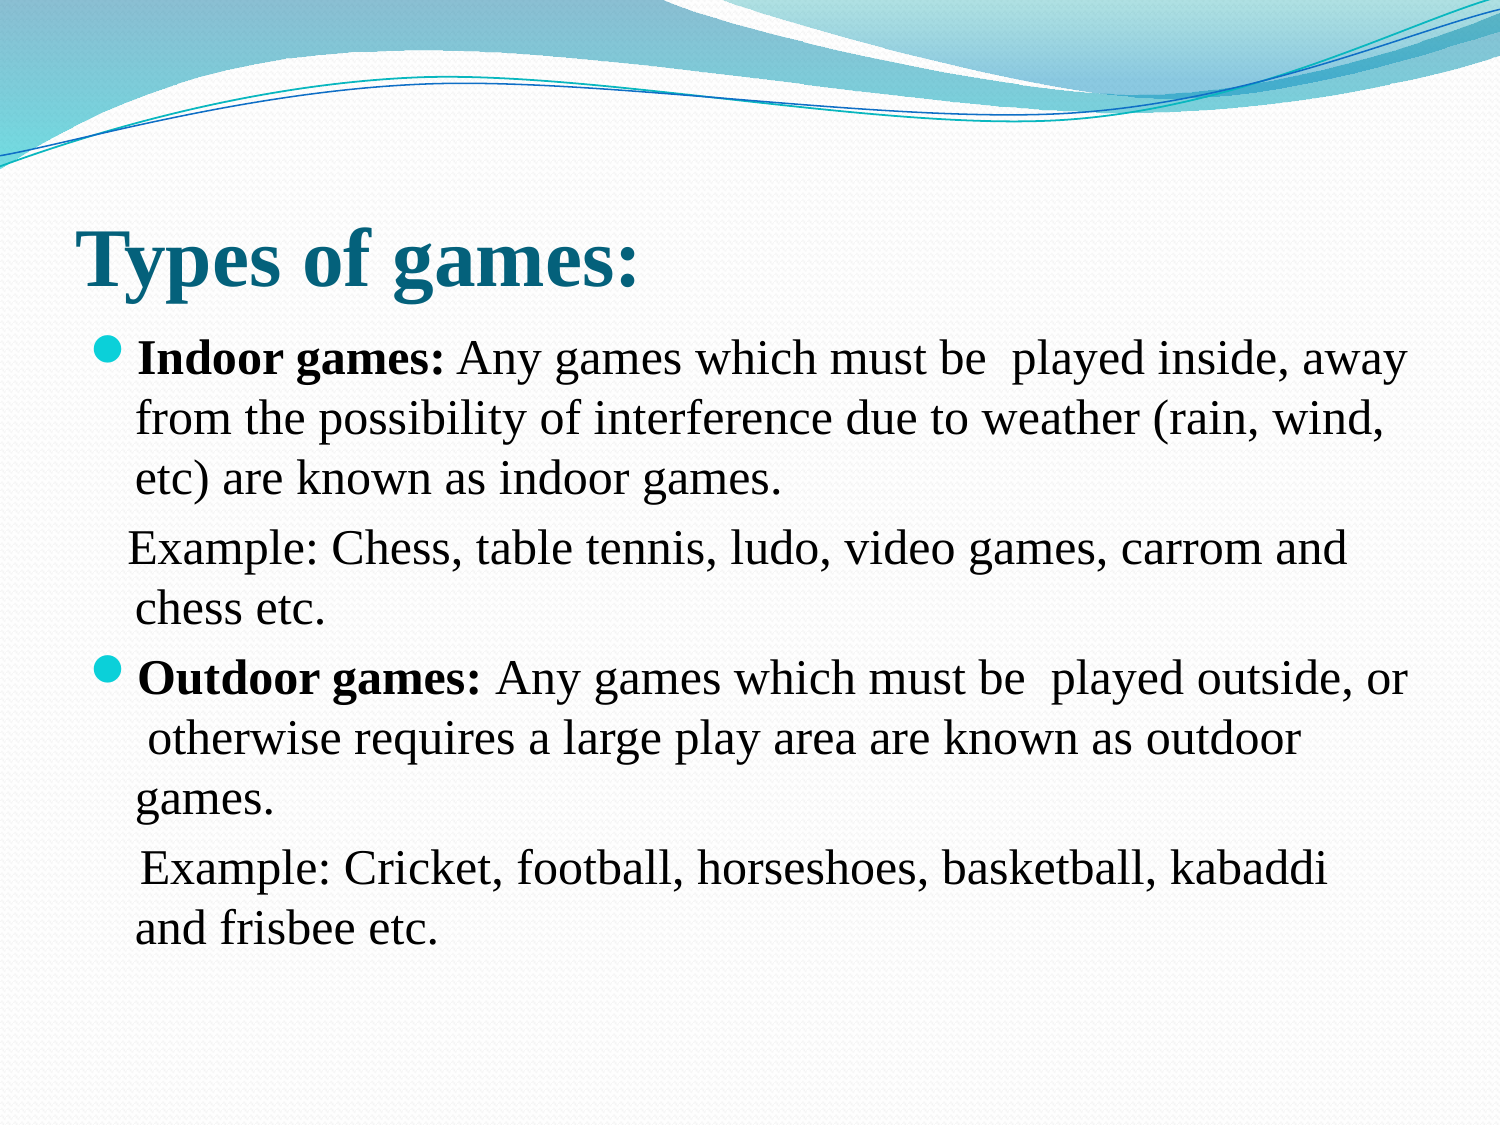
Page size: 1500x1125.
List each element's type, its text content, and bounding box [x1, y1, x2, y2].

title Types of games: [75, 115, 1425, 303]
list Indoor games: Any games which must be played inside, away from the possibility of interference due to weather (rain, wind, etc) are known as indoor games. Example: Chess, table tennis, ludo, video games, carrom and chess etc. Outdoor games: Any games which must be played outside, or otherwise requires a large play area are known as outdoor games. Example: Cricket, football, horseshoes, basketball, kabaddi and frisbee etc. [75, 317, 1425, 1038]
